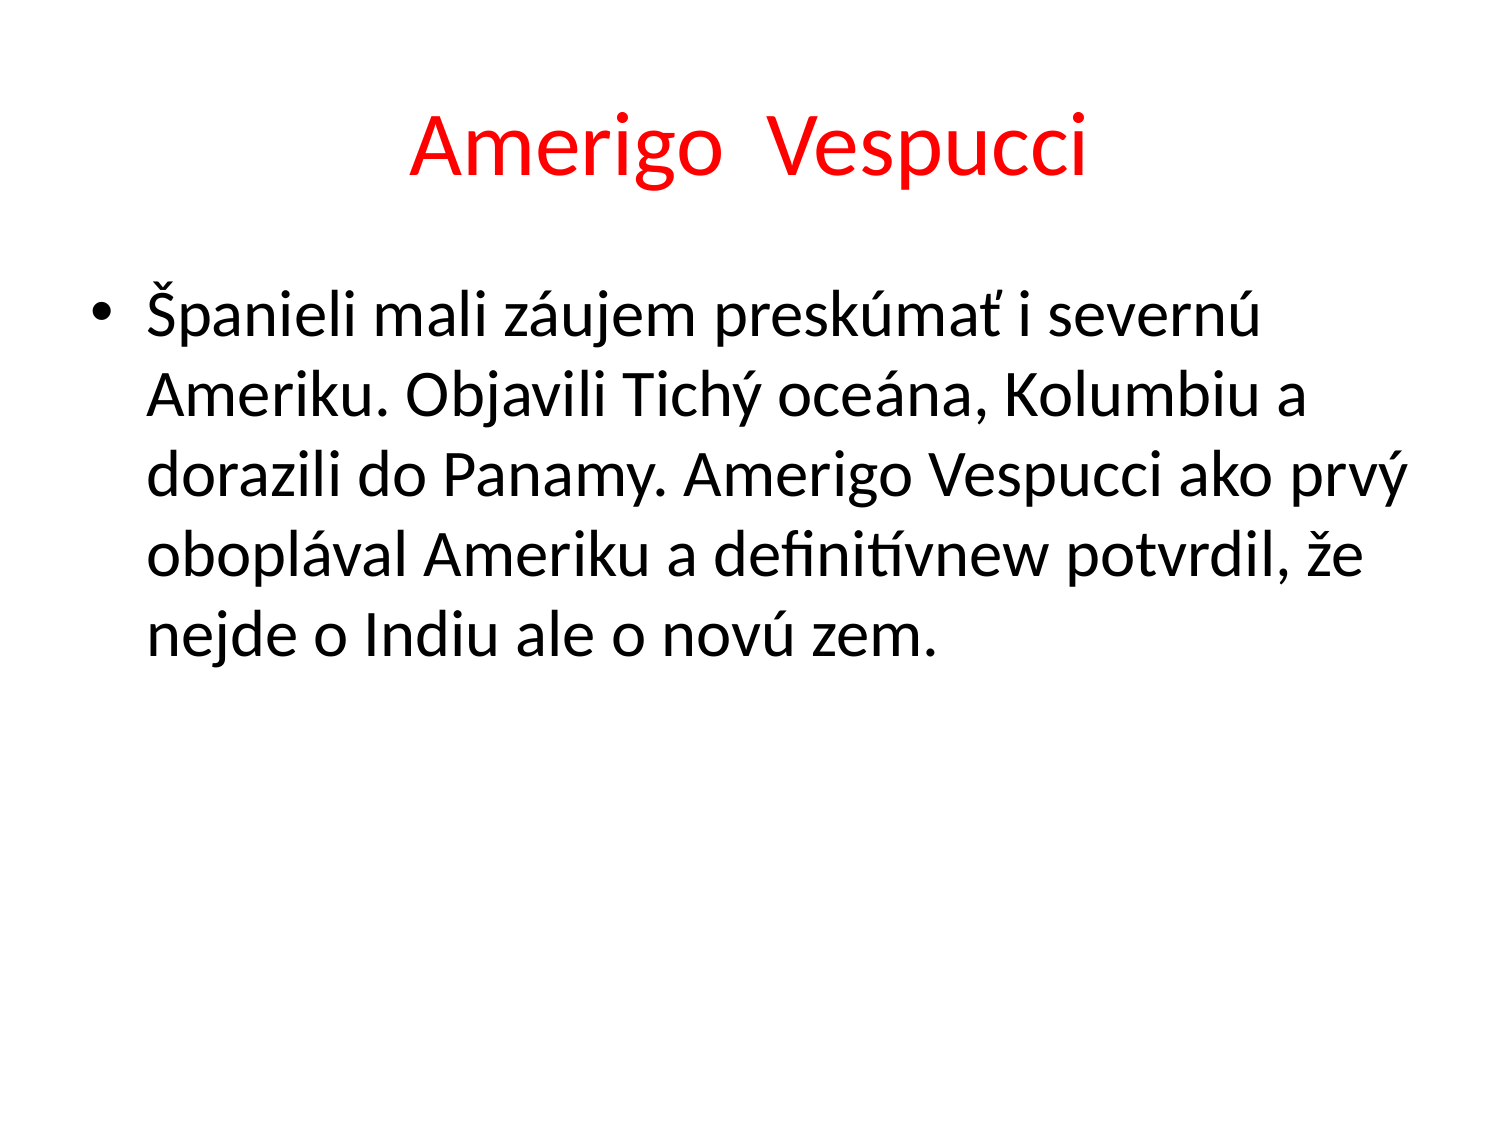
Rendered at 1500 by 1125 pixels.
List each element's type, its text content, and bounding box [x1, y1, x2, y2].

title Amerigo Vespucci [75, 45, 1425, 233]
list Španieli mali záujem preskúmať i severnú Ameriku. Objavili Tichý oceána, Kolumbiu a dorazili do Panamy. Amerigo Vespucci ako prvý oboplával Ameriku a definitívnew potvrdil, že nejde o Indiu ale o novú zem. [75, 262, 1425, 1005]
